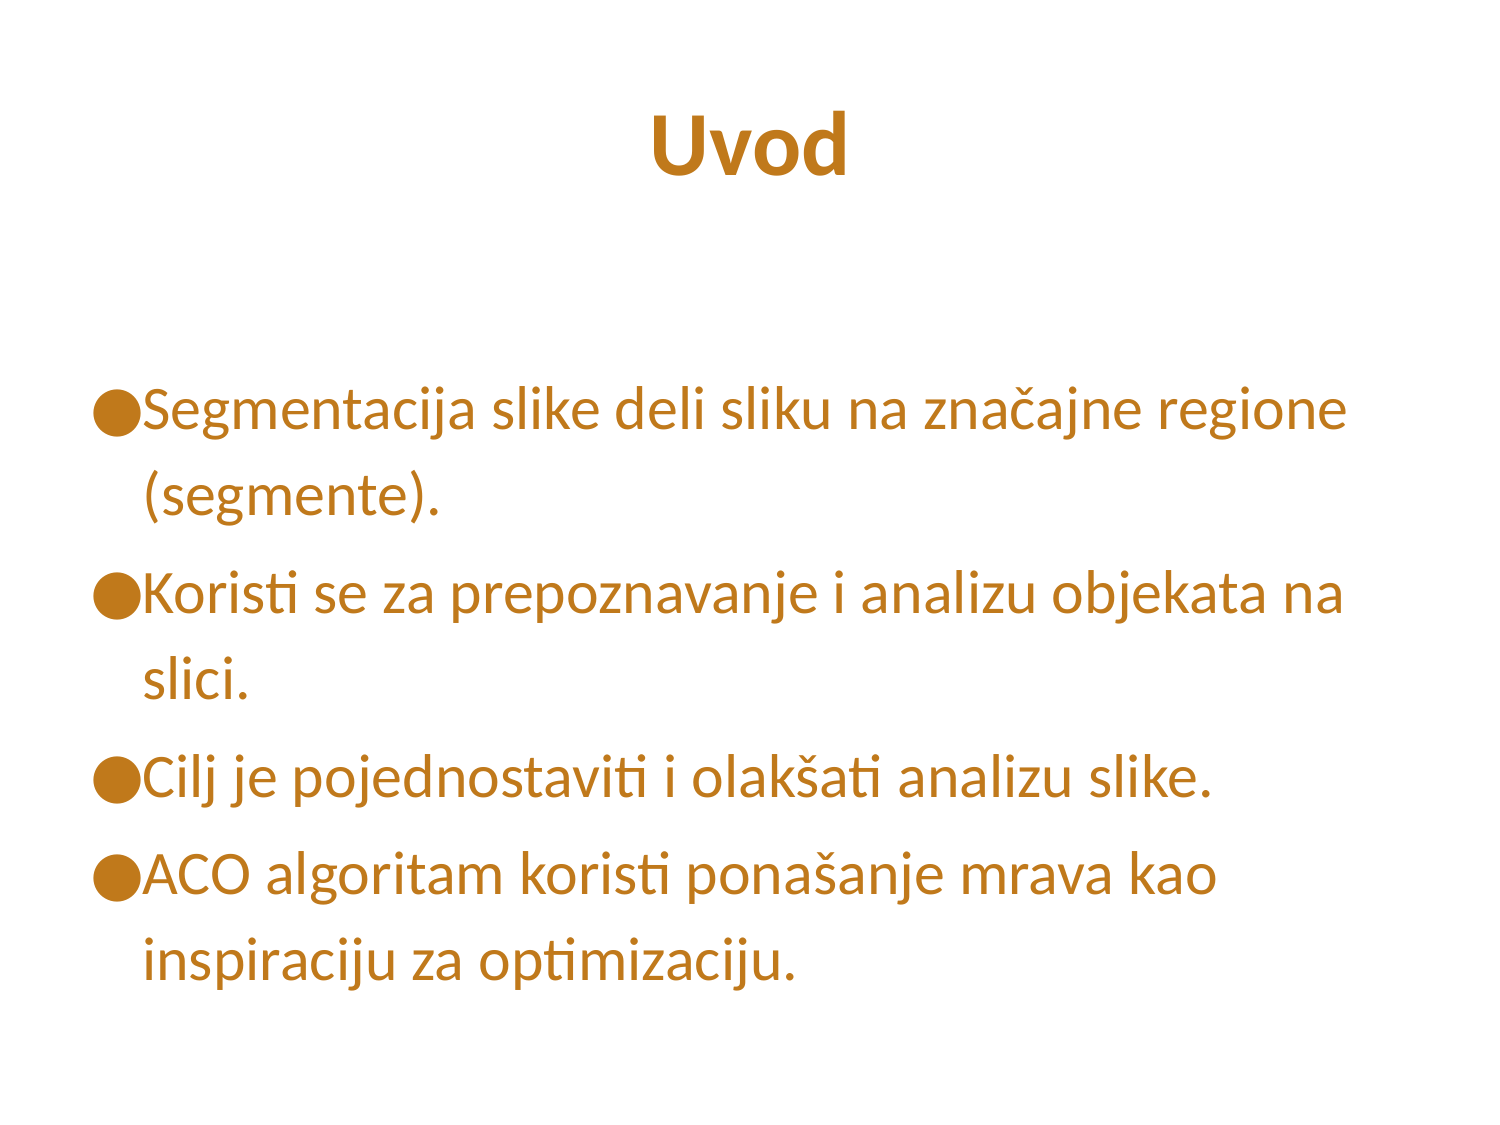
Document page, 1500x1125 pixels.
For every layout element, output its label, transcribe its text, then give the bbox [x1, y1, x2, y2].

list Segmentacija slike deli sliku na značajne regione (segmente). Koristi se za prepoznavanje i analizu objekata na slici. Cilj je pojednostaviti i olakšati analizu slike. ACO algoritam koristi ponašanje mrava kao inspiraciju za optimizaciju. [75, 262, 1425, 1005]
title Uvod [75, 45, 1425, 233]
